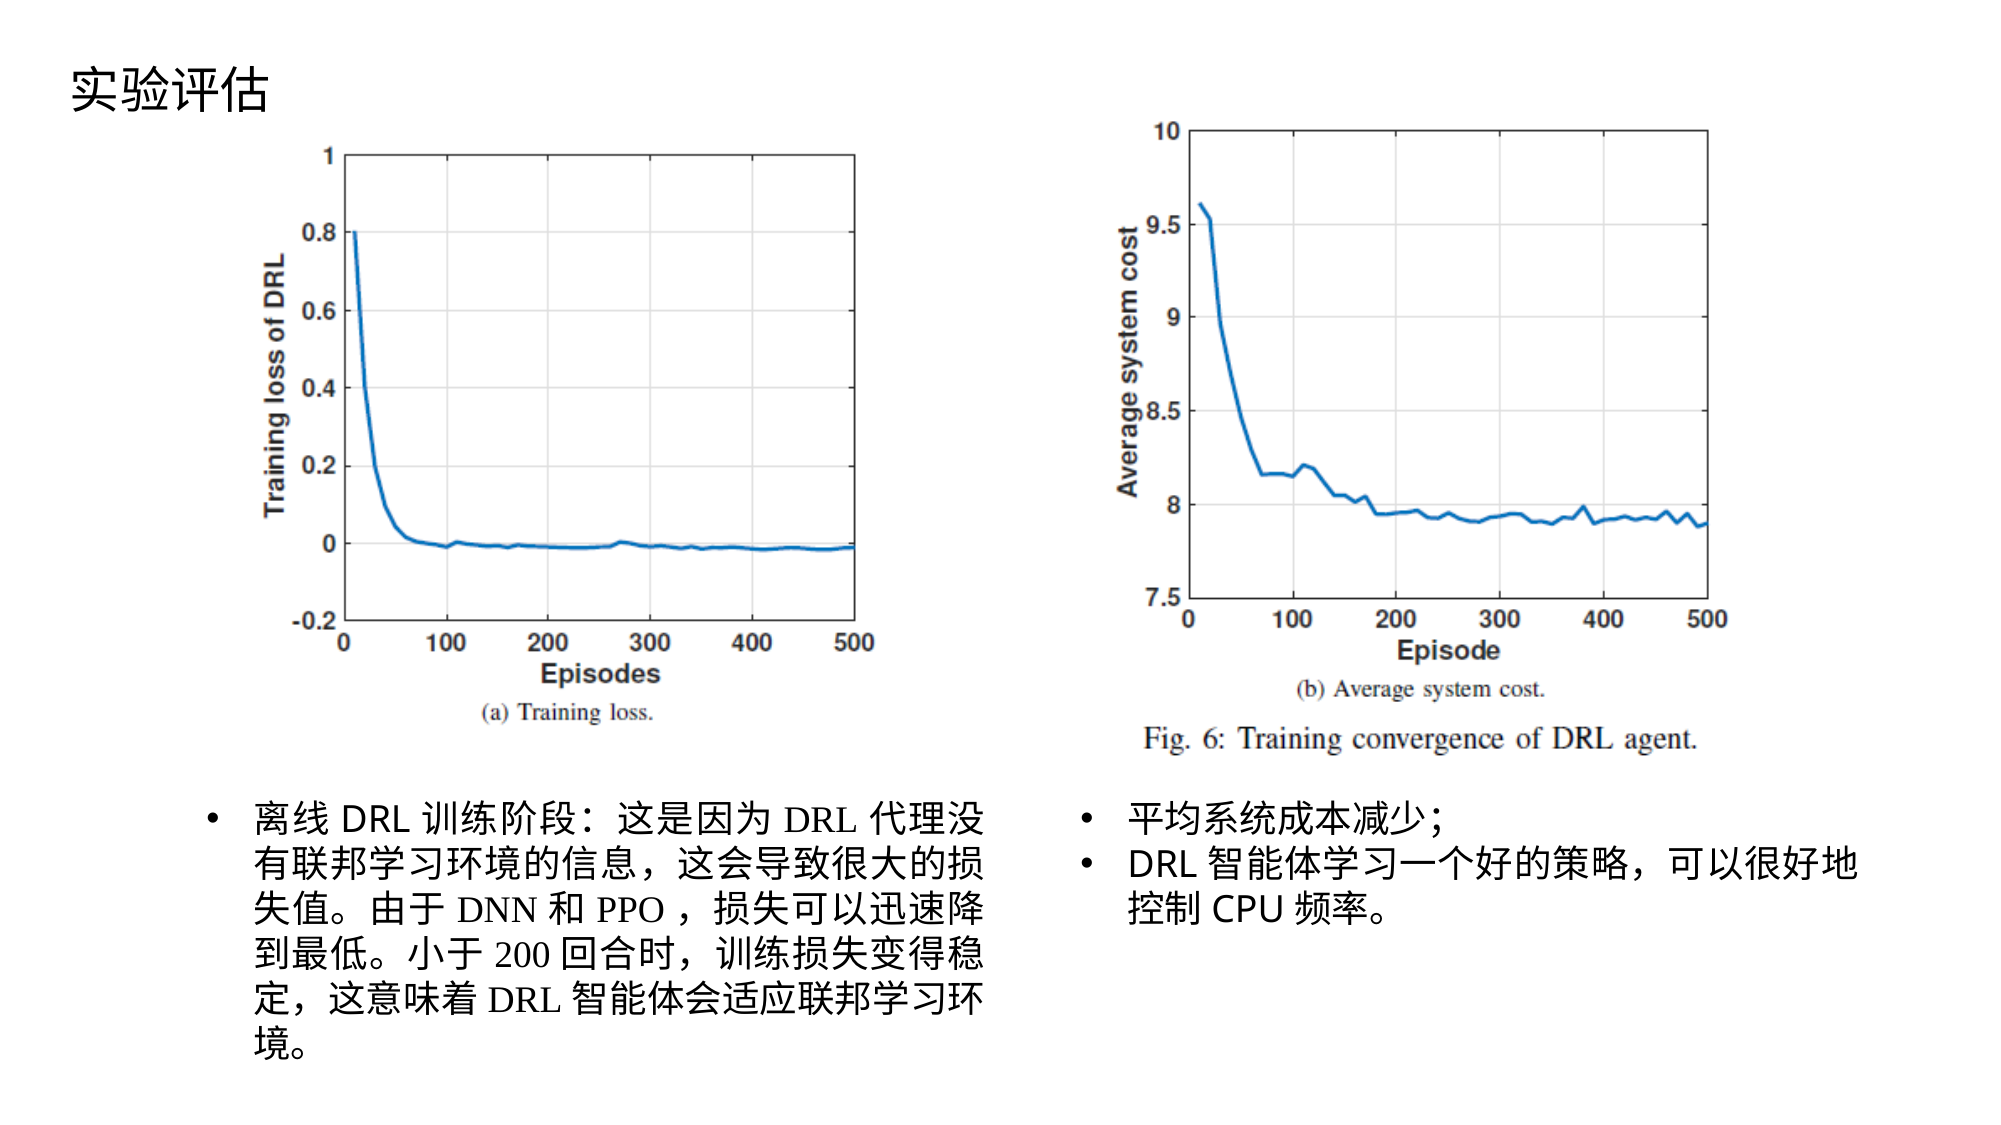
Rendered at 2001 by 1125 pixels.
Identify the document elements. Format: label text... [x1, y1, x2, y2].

picture [1065, 110, 1771, 759]
text_box 离线DRL训练阶段：这是因为DRL代理没有联邦学习环境的信息，这会导致很大的损失值。由于DNN和PPO，损失可以迅速降到最低。小于200回合时，训练损失变得稳定，这意味着DRL智能体会适应联邦学习环境。 [191, 787, 1000, 1073]
text_box 平均系统成本减少； DRL智能体学习一个好的策略，可以很好地控制CPU频率。 [1065, 788, 1874, 938]
text_box 实验评估 [55, 50, 677, 126]
picture [207, 126, 891, 743]
